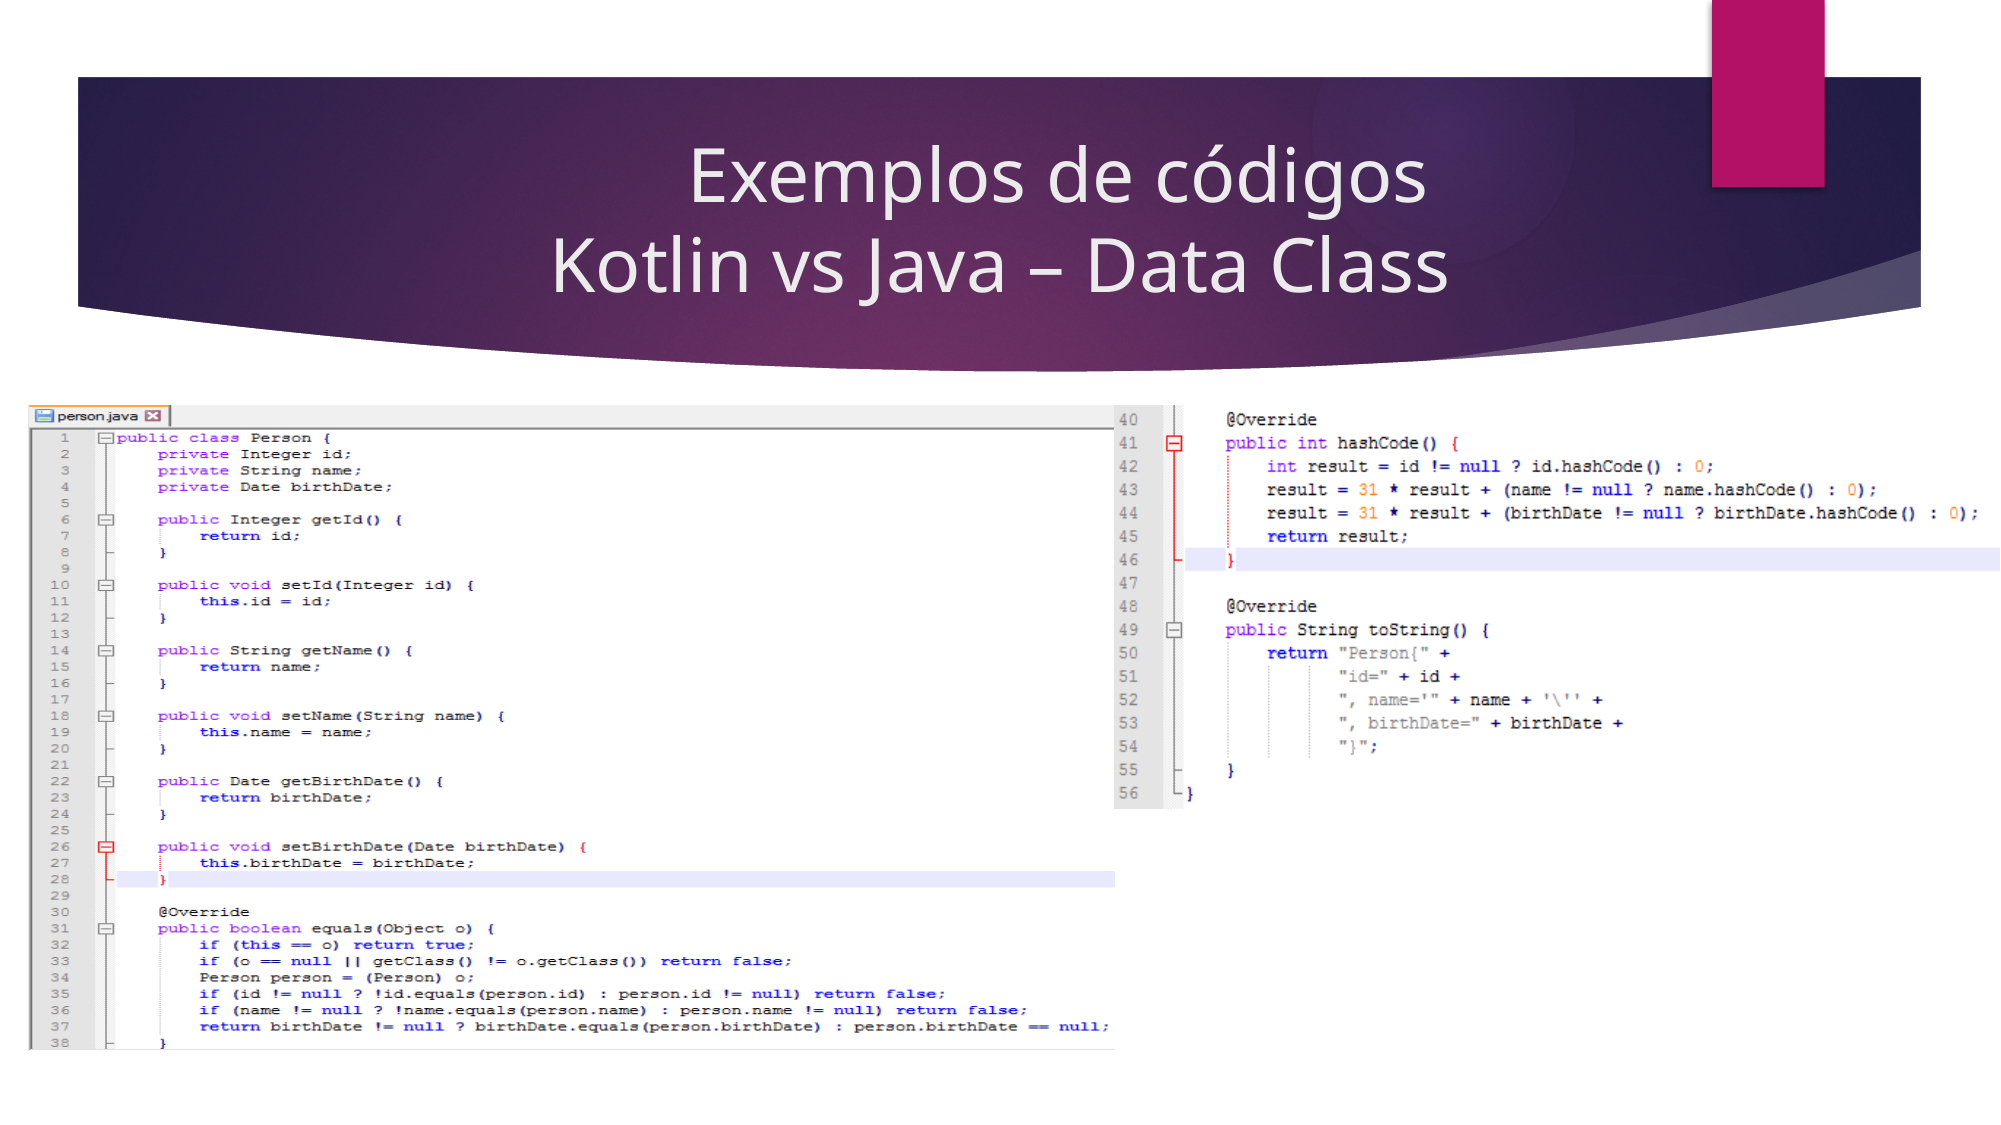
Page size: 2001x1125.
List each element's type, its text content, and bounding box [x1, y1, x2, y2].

title Exemplos de códigos Kotlin vs Java – Data Class [281, 159, 1719, 276]
picture [1113, 405, 2000, 809]
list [28, 404, 1115, 1051]
